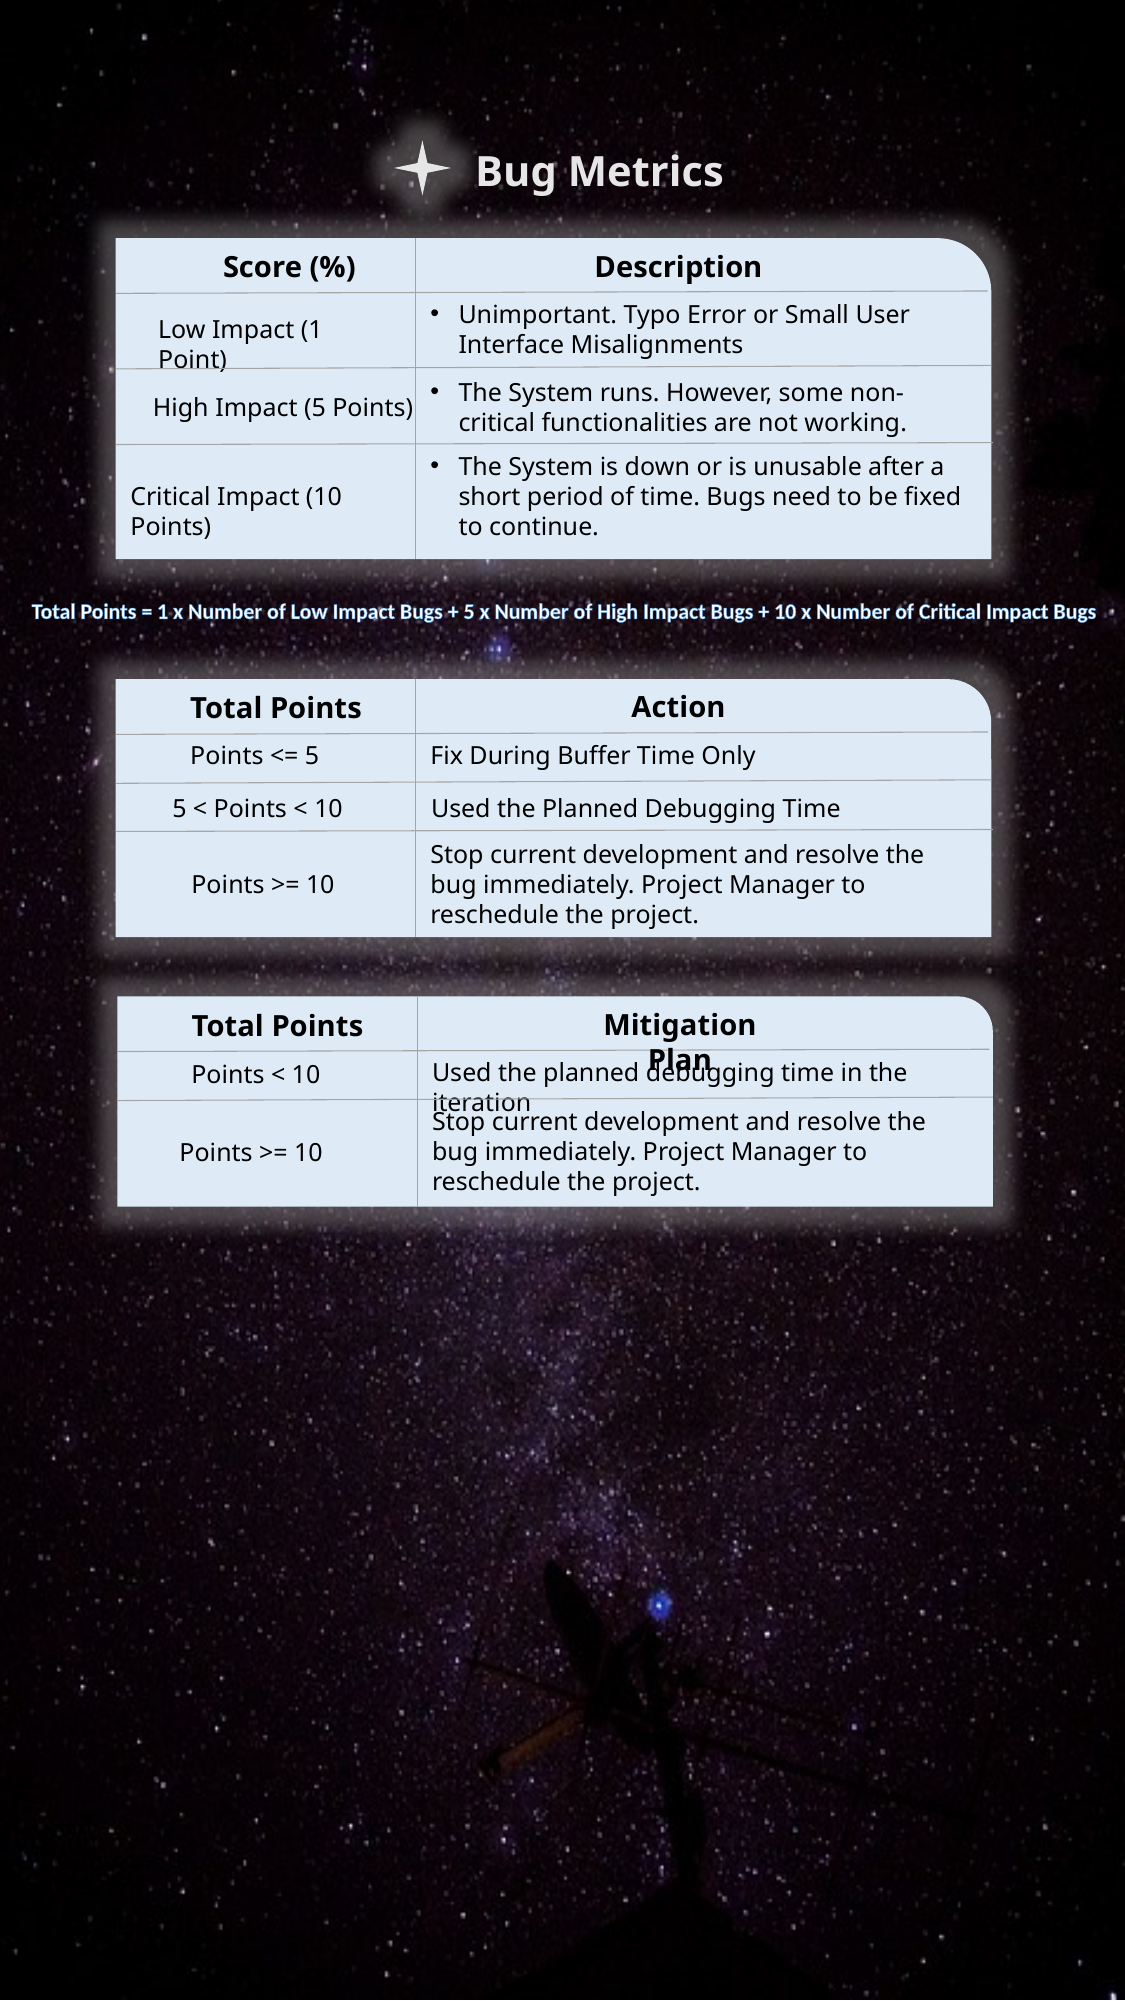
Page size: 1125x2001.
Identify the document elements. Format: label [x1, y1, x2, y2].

text_box [115, 290, 988, 294]
picture [0, 0, 1125, 2000]
text_box [115, 779, 992, 784]
text_box [117, 1097, 993, 1101]
text_box [115, 365, 992, 369]
text_box [115, 731, 988, 735]
